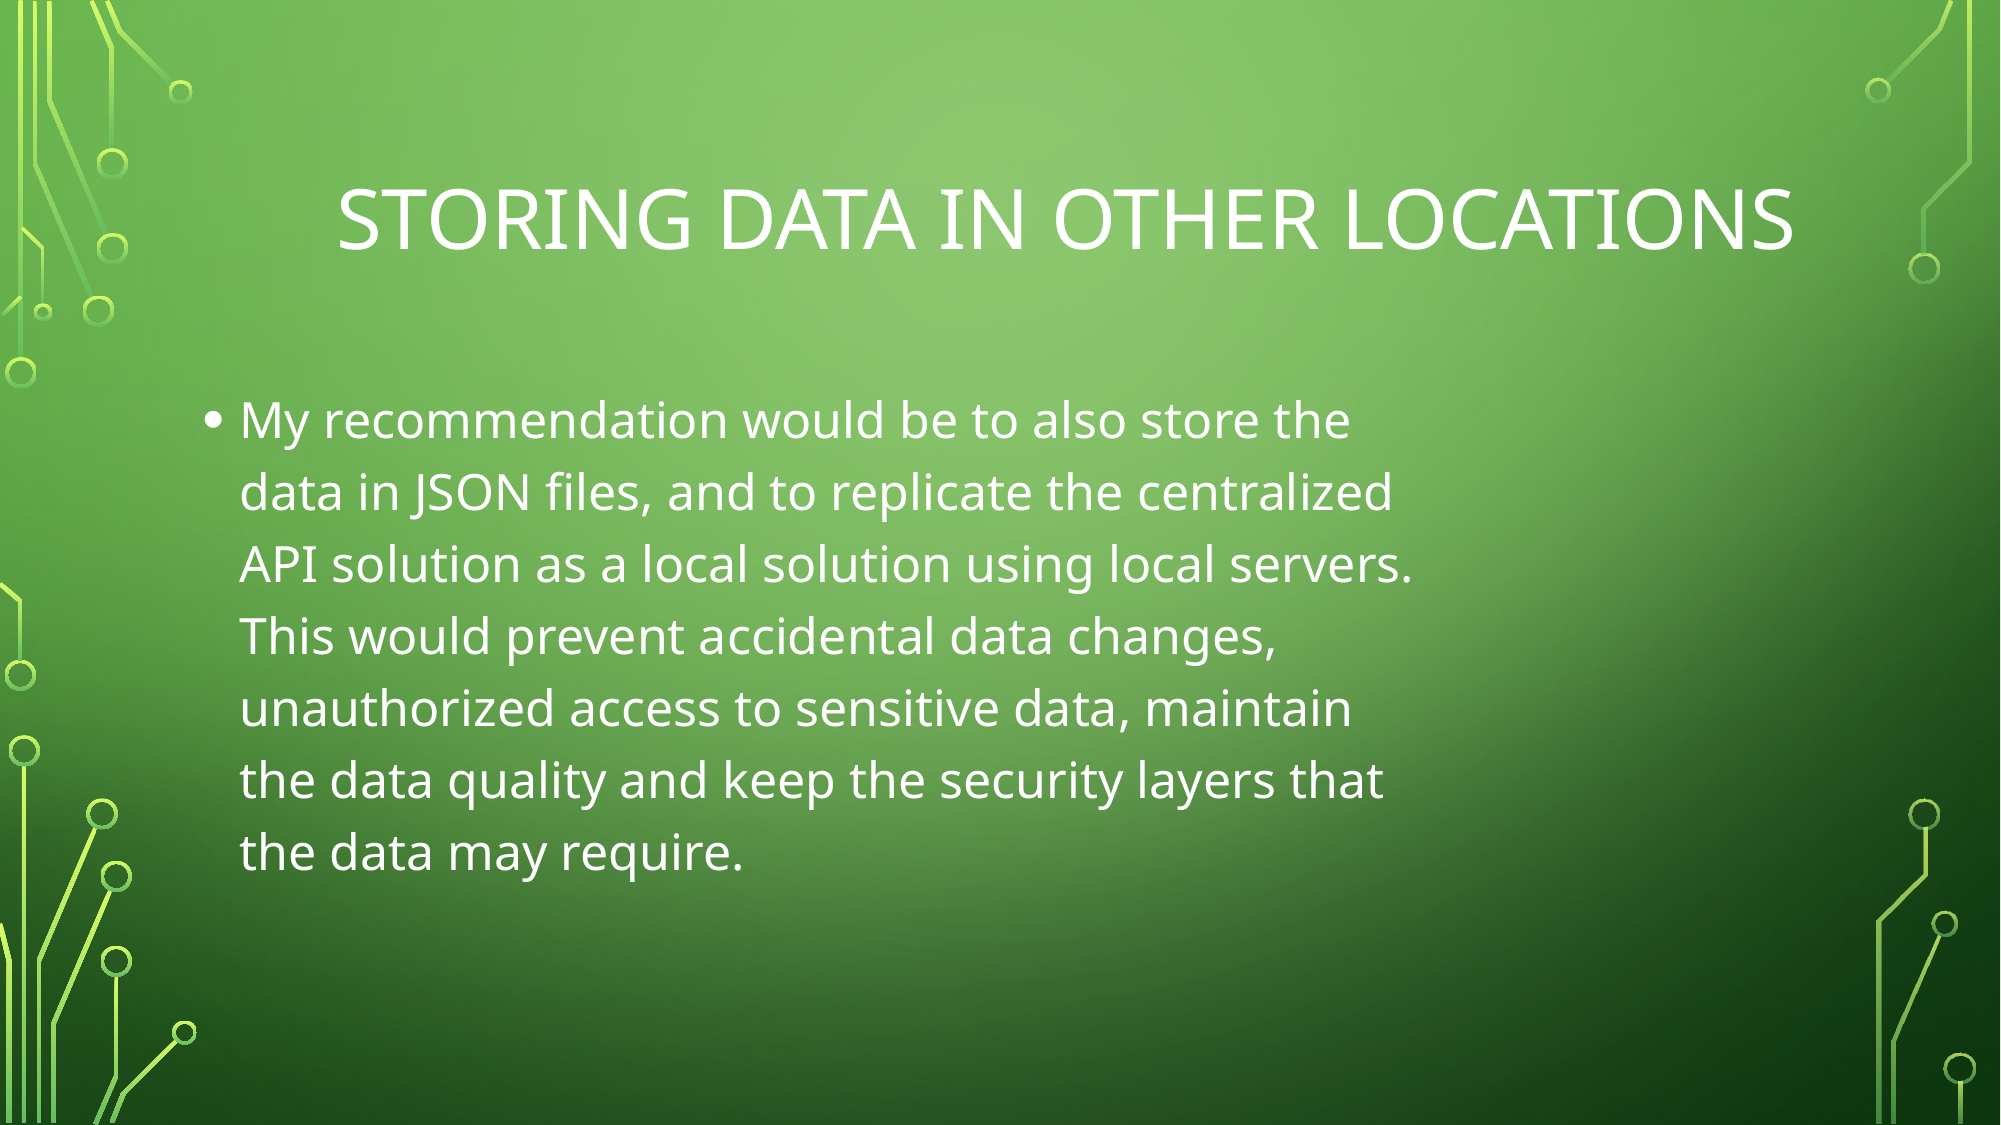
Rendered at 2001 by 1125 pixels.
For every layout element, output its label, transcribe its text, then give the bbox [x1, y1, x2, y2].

list My recommendation would be to also store the data in JSON files, and to replicate the centralized API solution as a local solution using local servers. This would prevent accidental data changes, unauthorized access to sensitive data, maintain the data quality and keep the security layers that the data may require. [187, 369, 1440, 950]
title Storing data in other locations [187, 101, 1813, 344]
